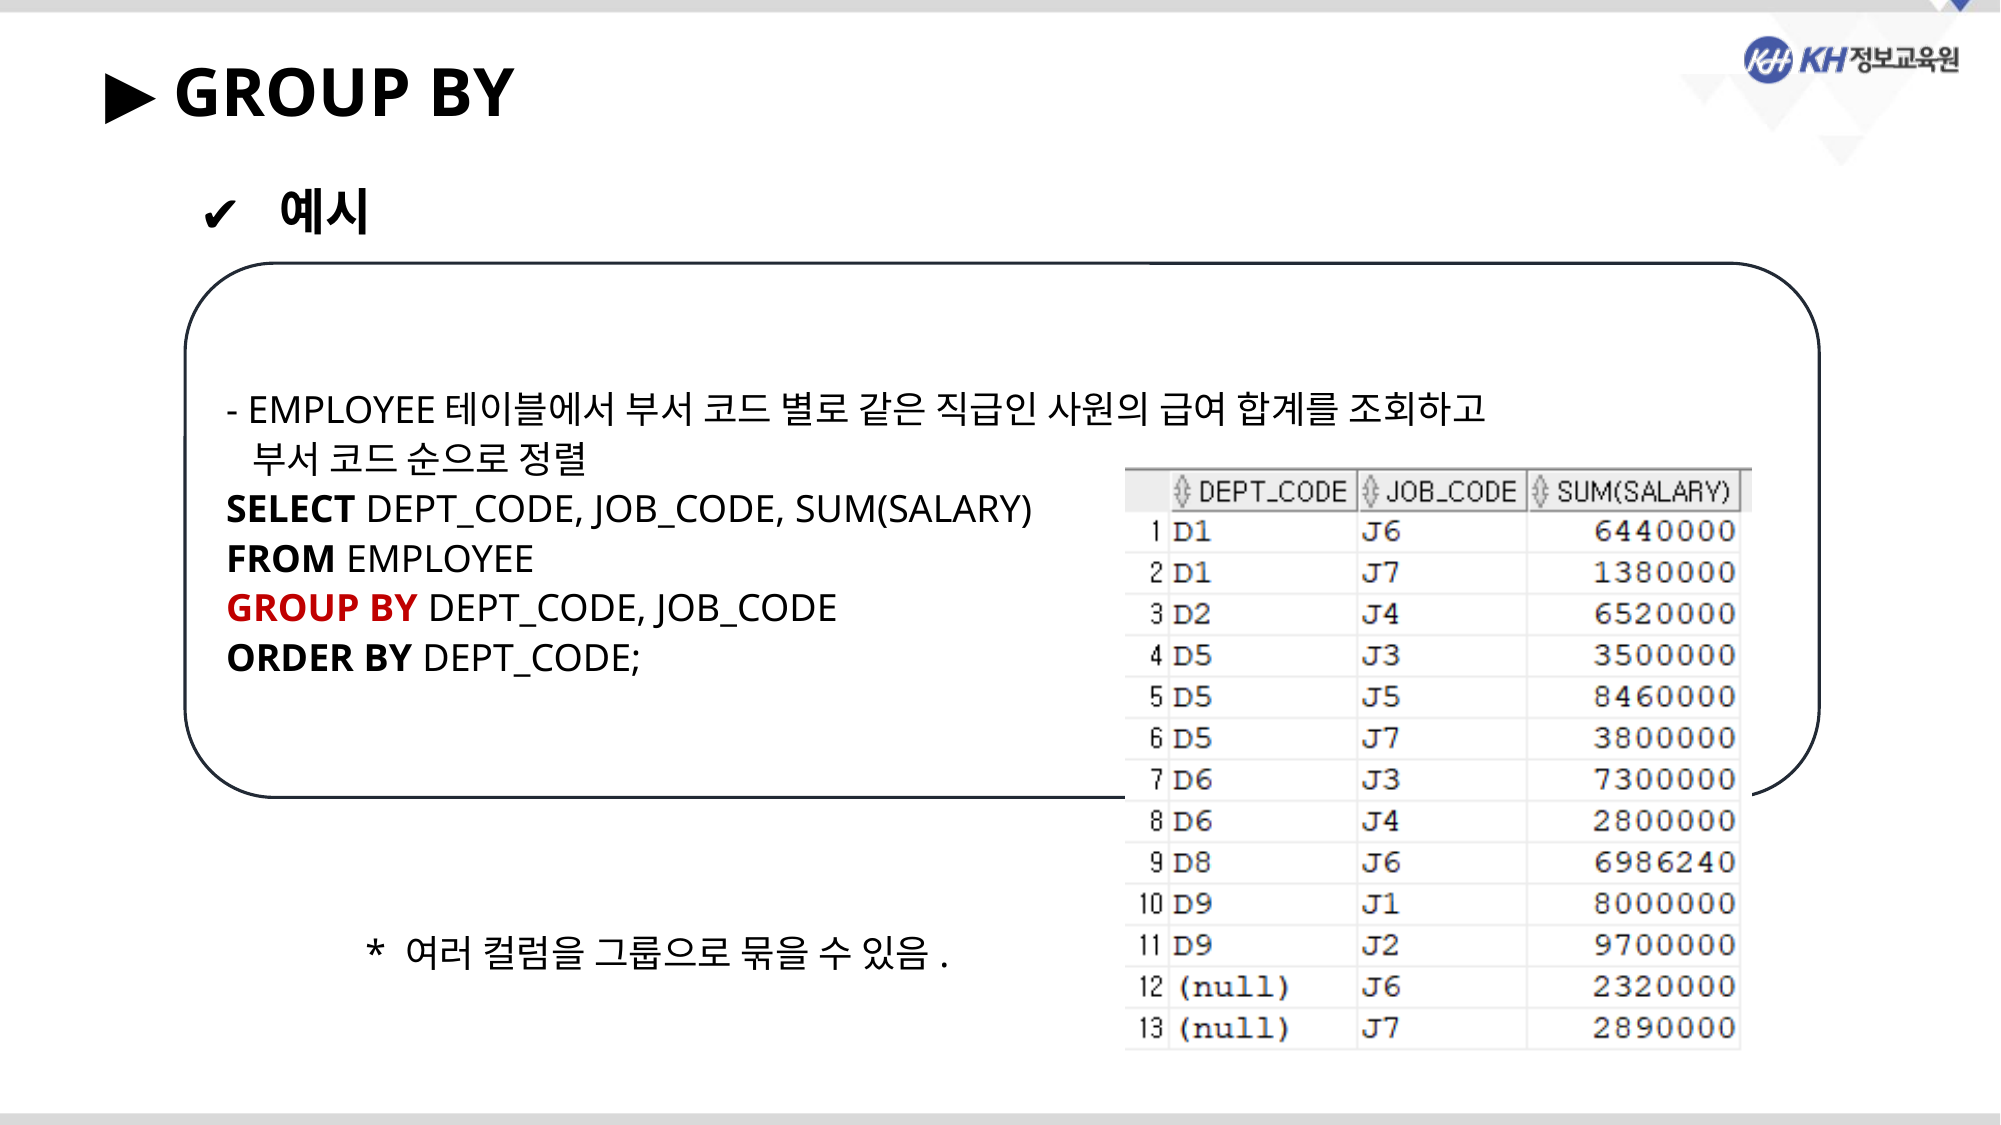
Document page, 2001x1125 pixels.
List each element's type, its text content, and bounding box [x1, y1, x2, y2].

text_box * 여러 컬럼을 그룹으로 묶을 수 있음. [340, 922, 1020, 983]
text_box 예시 [184, 172, 391, 248]
picture [0, 0, 2001, 1113]
text_box - EMPLOYEE테이블에서 부서 코드 별로 같은 직급인 사원의 급여 합계를 조회하고 부서 코드 순으로 정렬 SELECT DEPT_CODE, JOB_CODE, SUM(SALARY) FROM EMPLOYEE GROUP BY DEPT_CODE, JOB_CODE ORDER BY DEPT_CODE; [185, 263, 1820, 798]
text_box ▶ GROUP BY [90, 42, 1980, 138]
